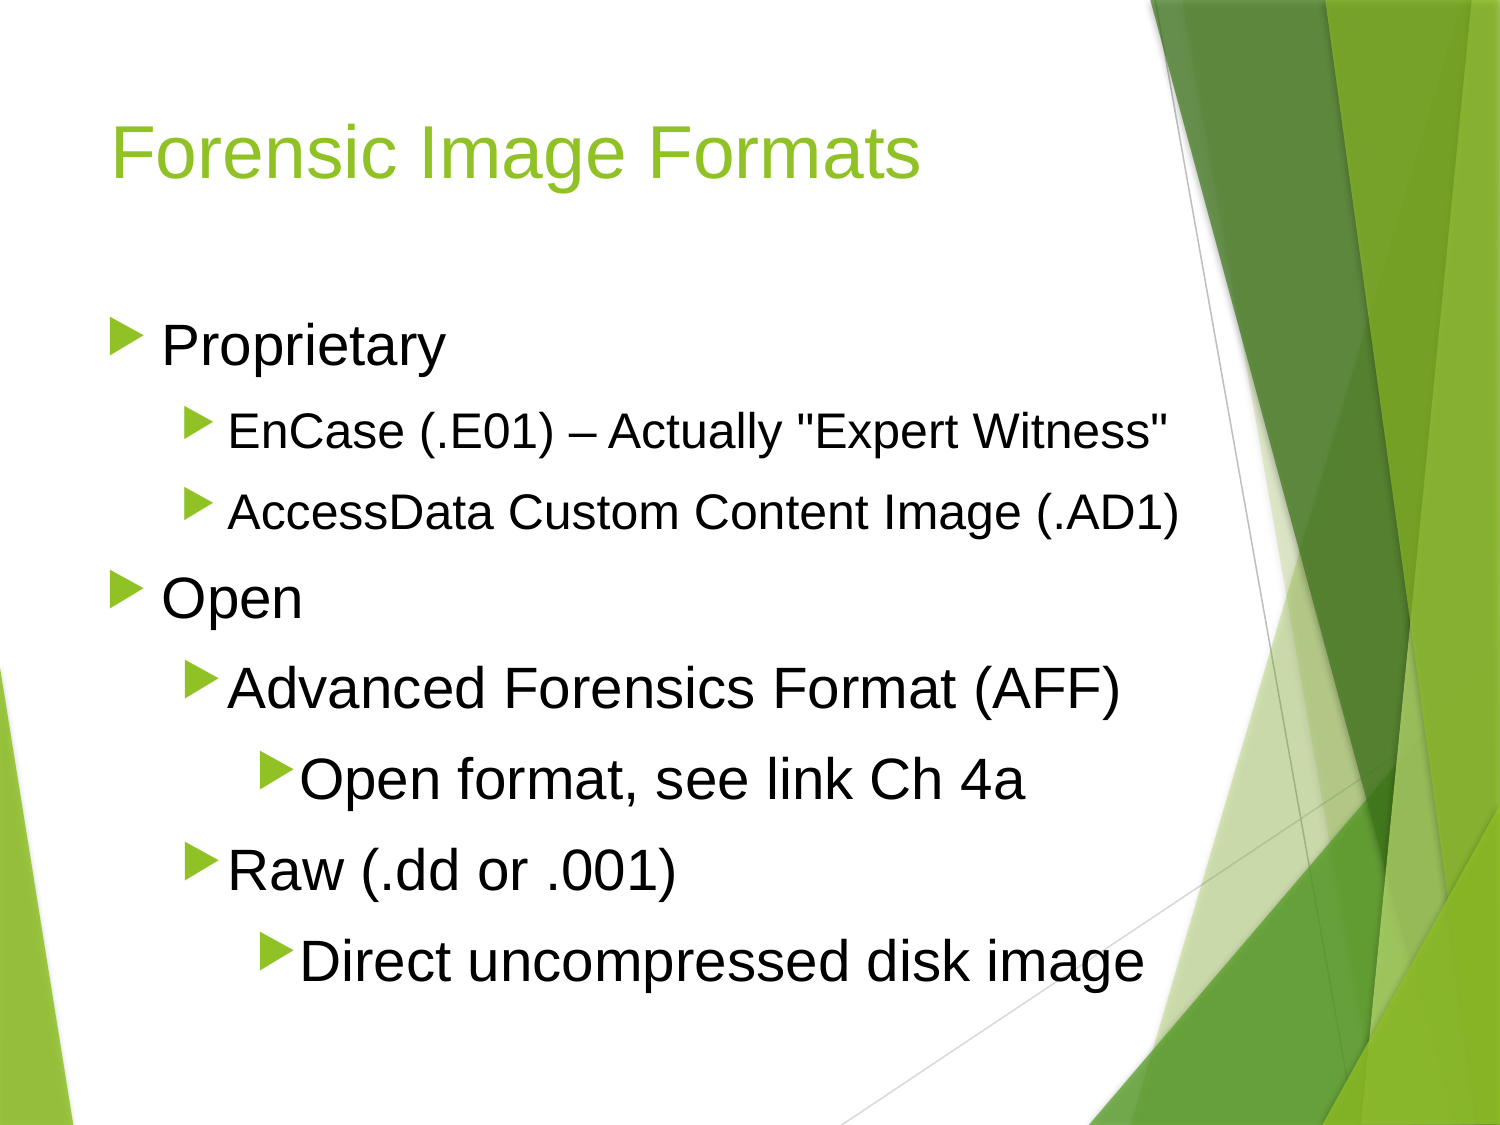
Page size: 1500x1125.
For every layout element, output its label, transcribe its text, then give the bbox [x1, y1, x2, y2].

title Forensic Image Formats [95, 96, 1446, 251]
list Proprietary EnCase (.E01) – Actually "Expert Witness" AccessData Custom Content Image (.AD1) Open Advanced Forensics Format (AFF) Open format, see link Ch 4a Raw (.dd or .001) Direct uncompressed disk image [90, 300, 1326, 1012]
